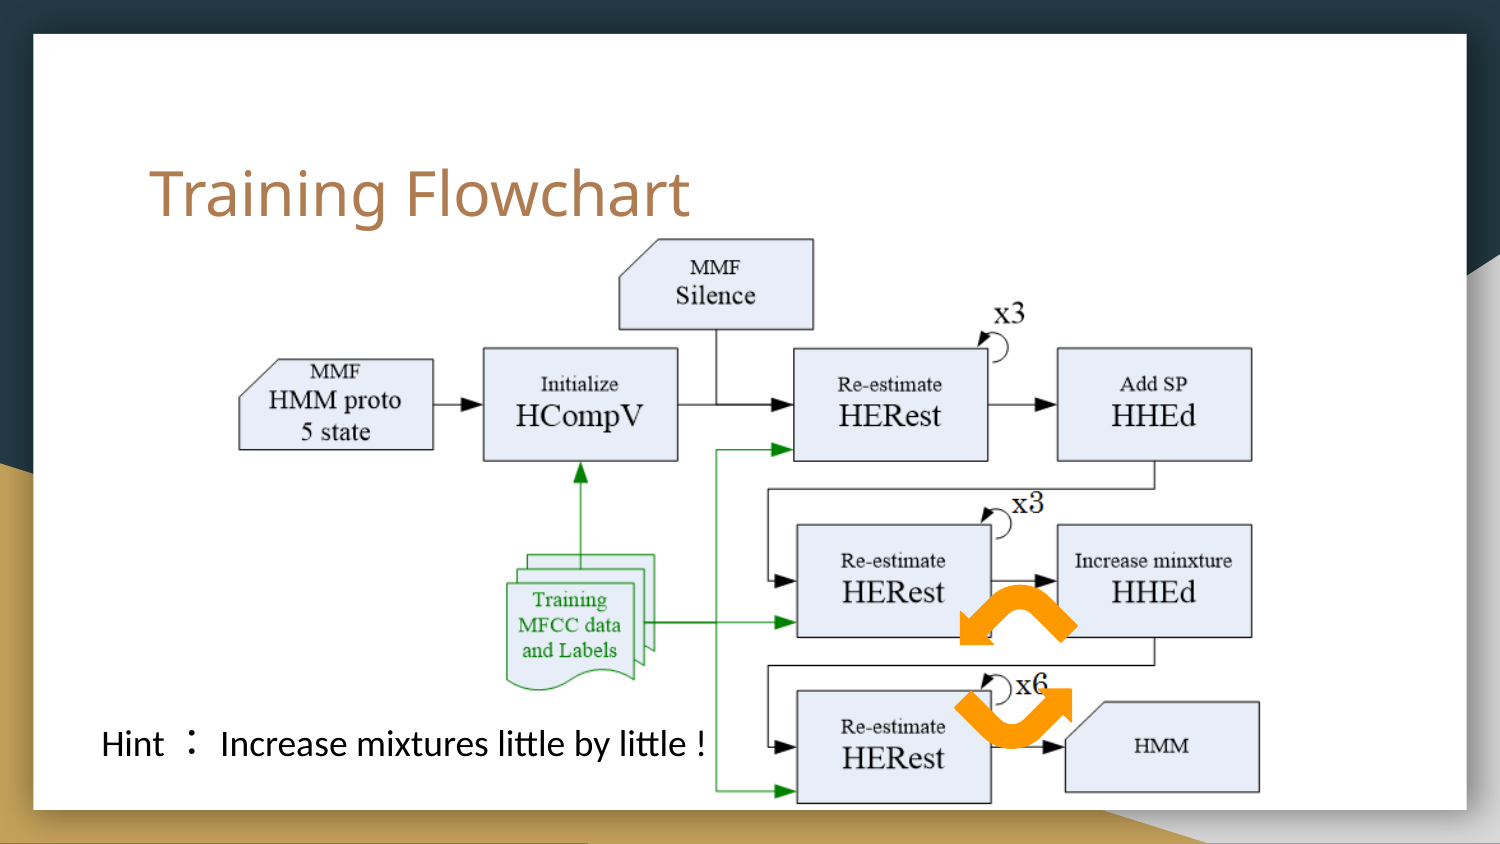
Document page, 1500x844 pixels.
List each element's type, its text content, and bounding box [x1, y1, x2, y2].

text_box Hint：Increase mixtures little by little ! [86, 704, 231, 808]
title Training Flowchart [134, 138, 1366, 296]
picture [236, 236, 1264, 808]
